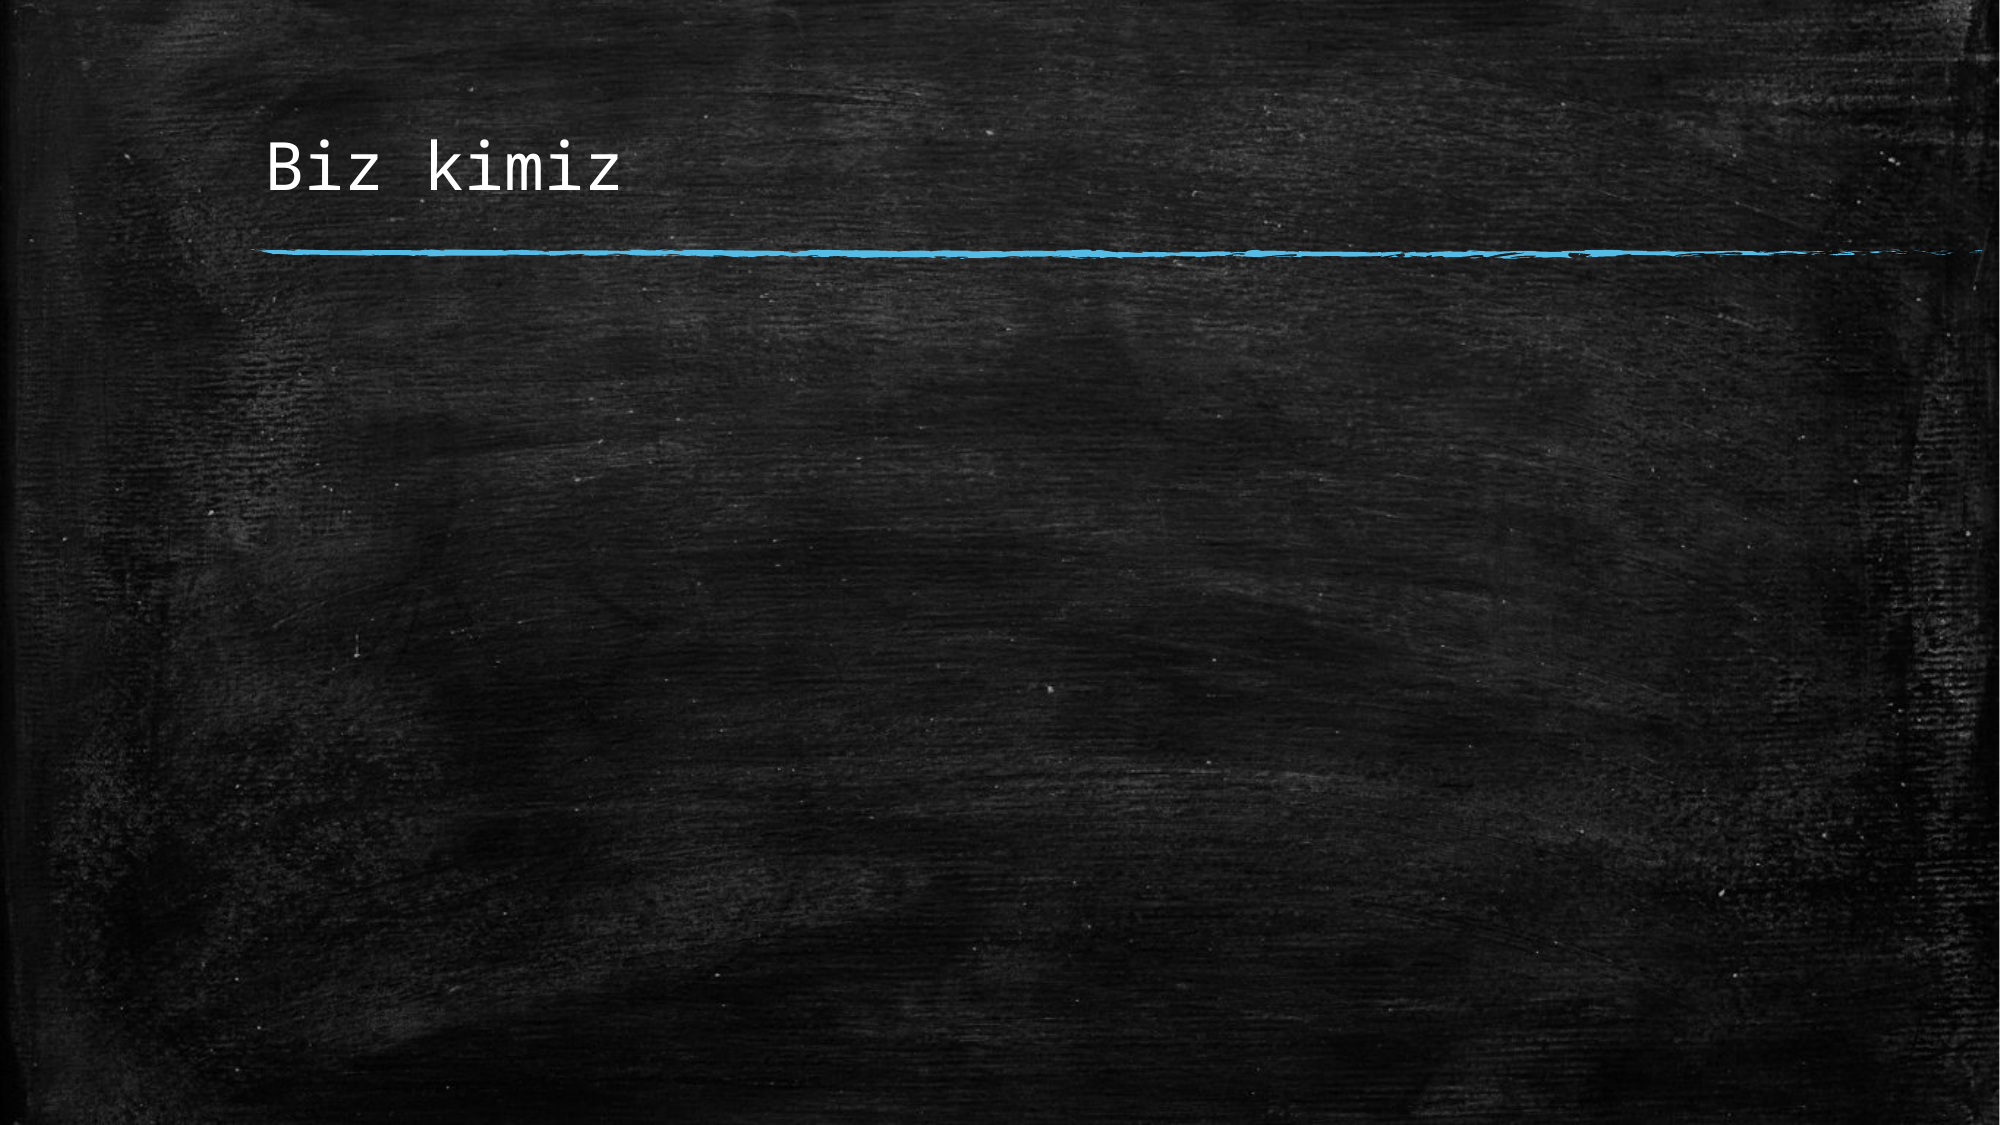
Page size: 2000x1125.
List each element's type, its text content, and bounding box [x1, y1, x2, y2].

title Biz kimiz [249, 45, 1750, 213]
